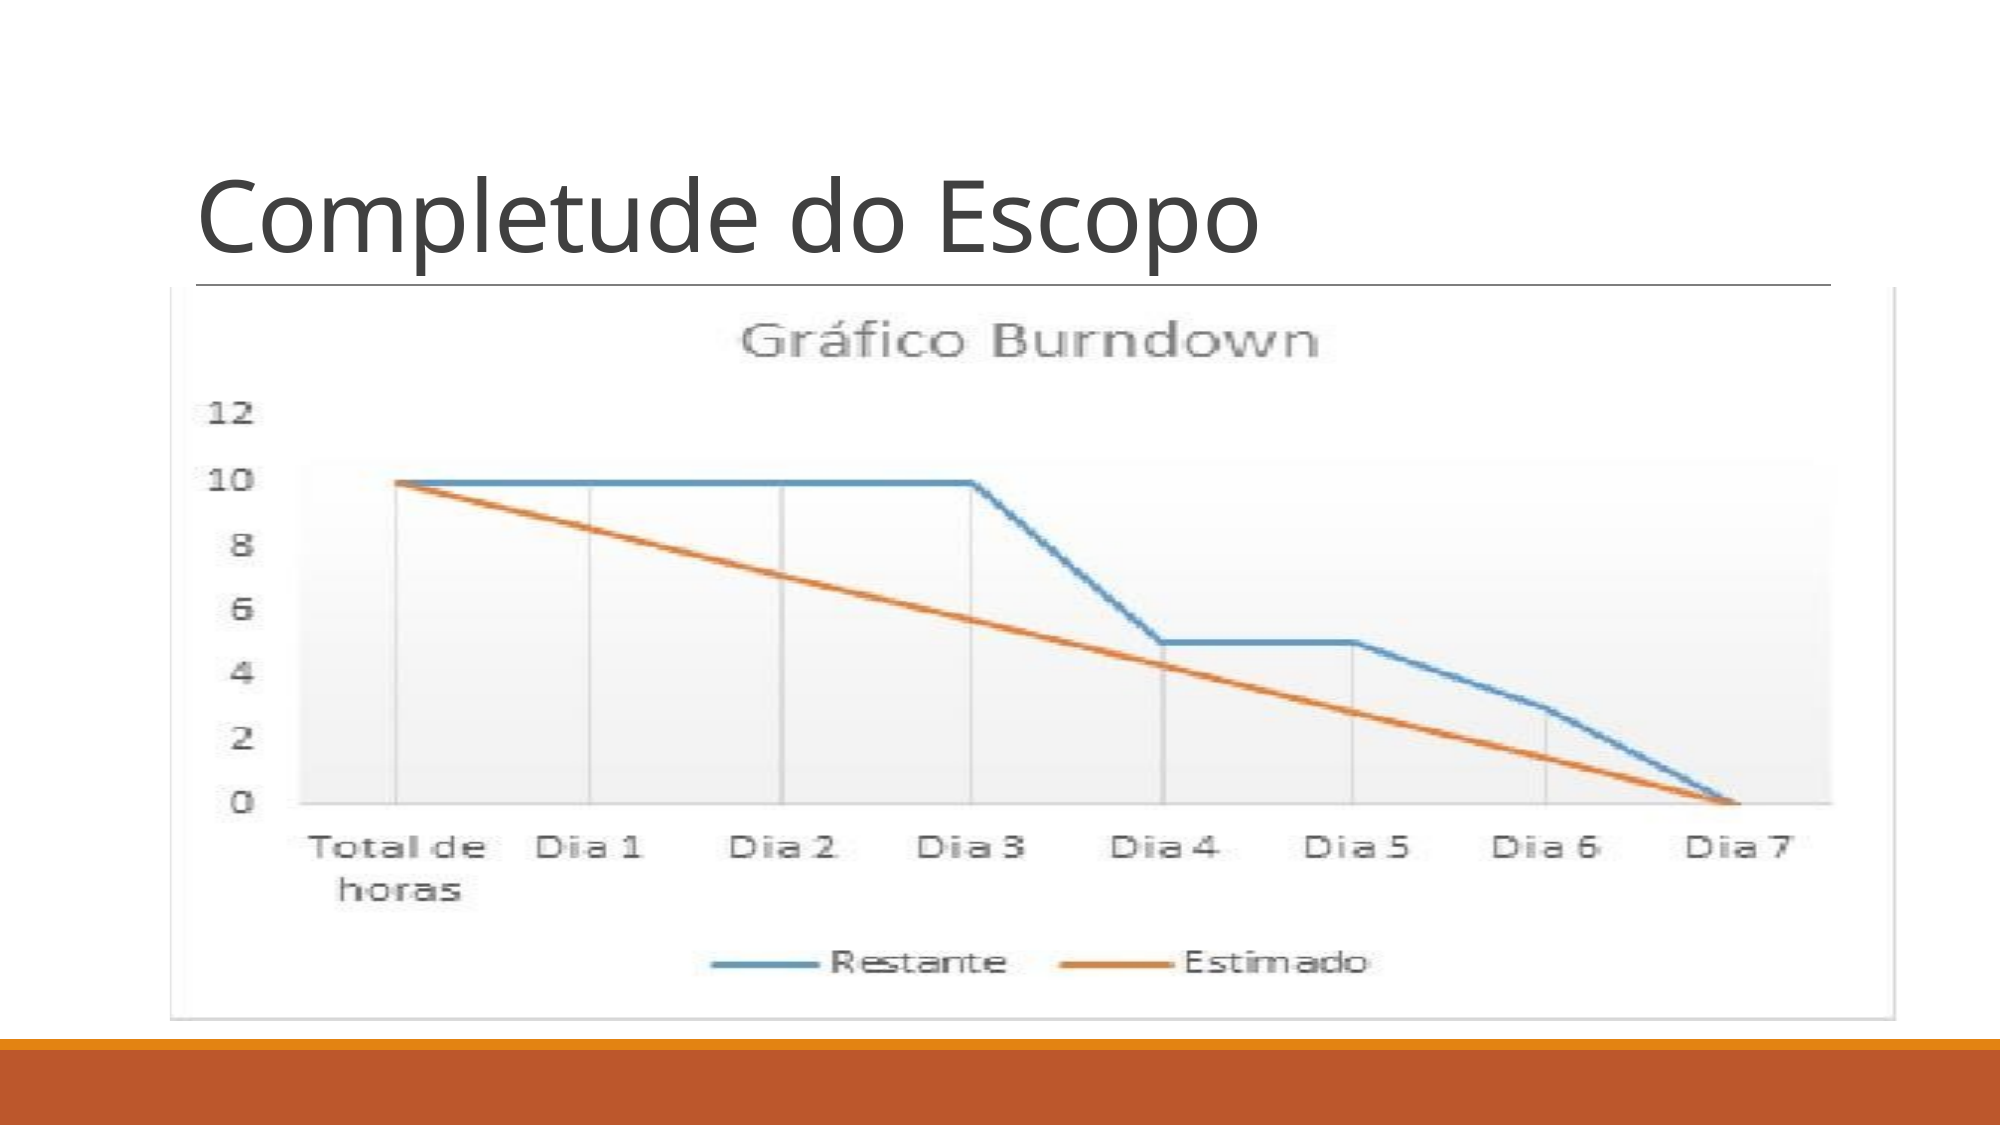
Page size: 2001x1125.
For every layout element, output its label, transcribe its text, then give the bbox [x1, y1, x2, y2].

title Completude do Escopo (Sprint) [192, 149, 1418, 287]
text_box [169, 287, 1900, 1021]
